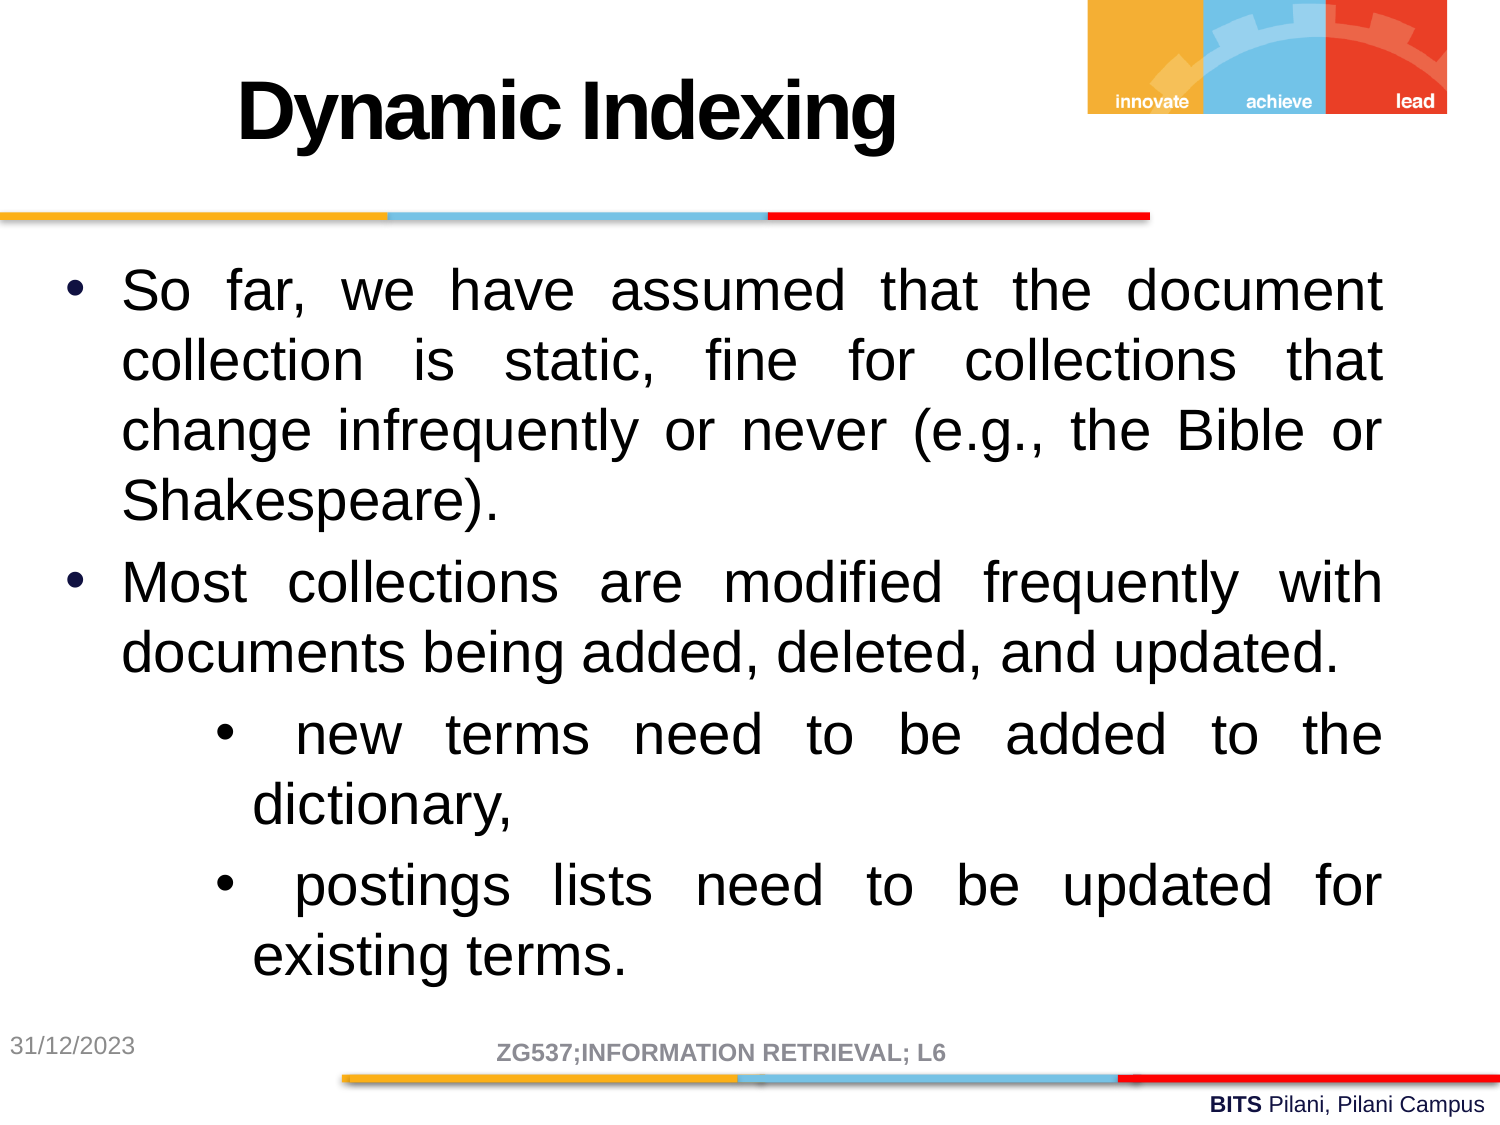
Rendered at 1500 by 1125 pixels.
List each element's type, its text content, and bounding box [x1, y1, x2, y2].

footer ZG537;INFORMATION RETRIEVAL; L6 [425, 1021, 1019, 1082]
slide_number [0, 1014, 346, 1075]
list So far, we have assumed that the document collection is static, fine for collections that change infrequently or never (e.g., the Bible or Shakespeare). Most collections are modified frequently with documents being added, deleted, and updated. new terms need to be added to the dictionary, postings lists need to be updated for existing terms. [50, 245, 1400, 988]
picture [1087, 0, 1448, 114]
list Dynamic Indexing [50, 24, 1088, 213]
